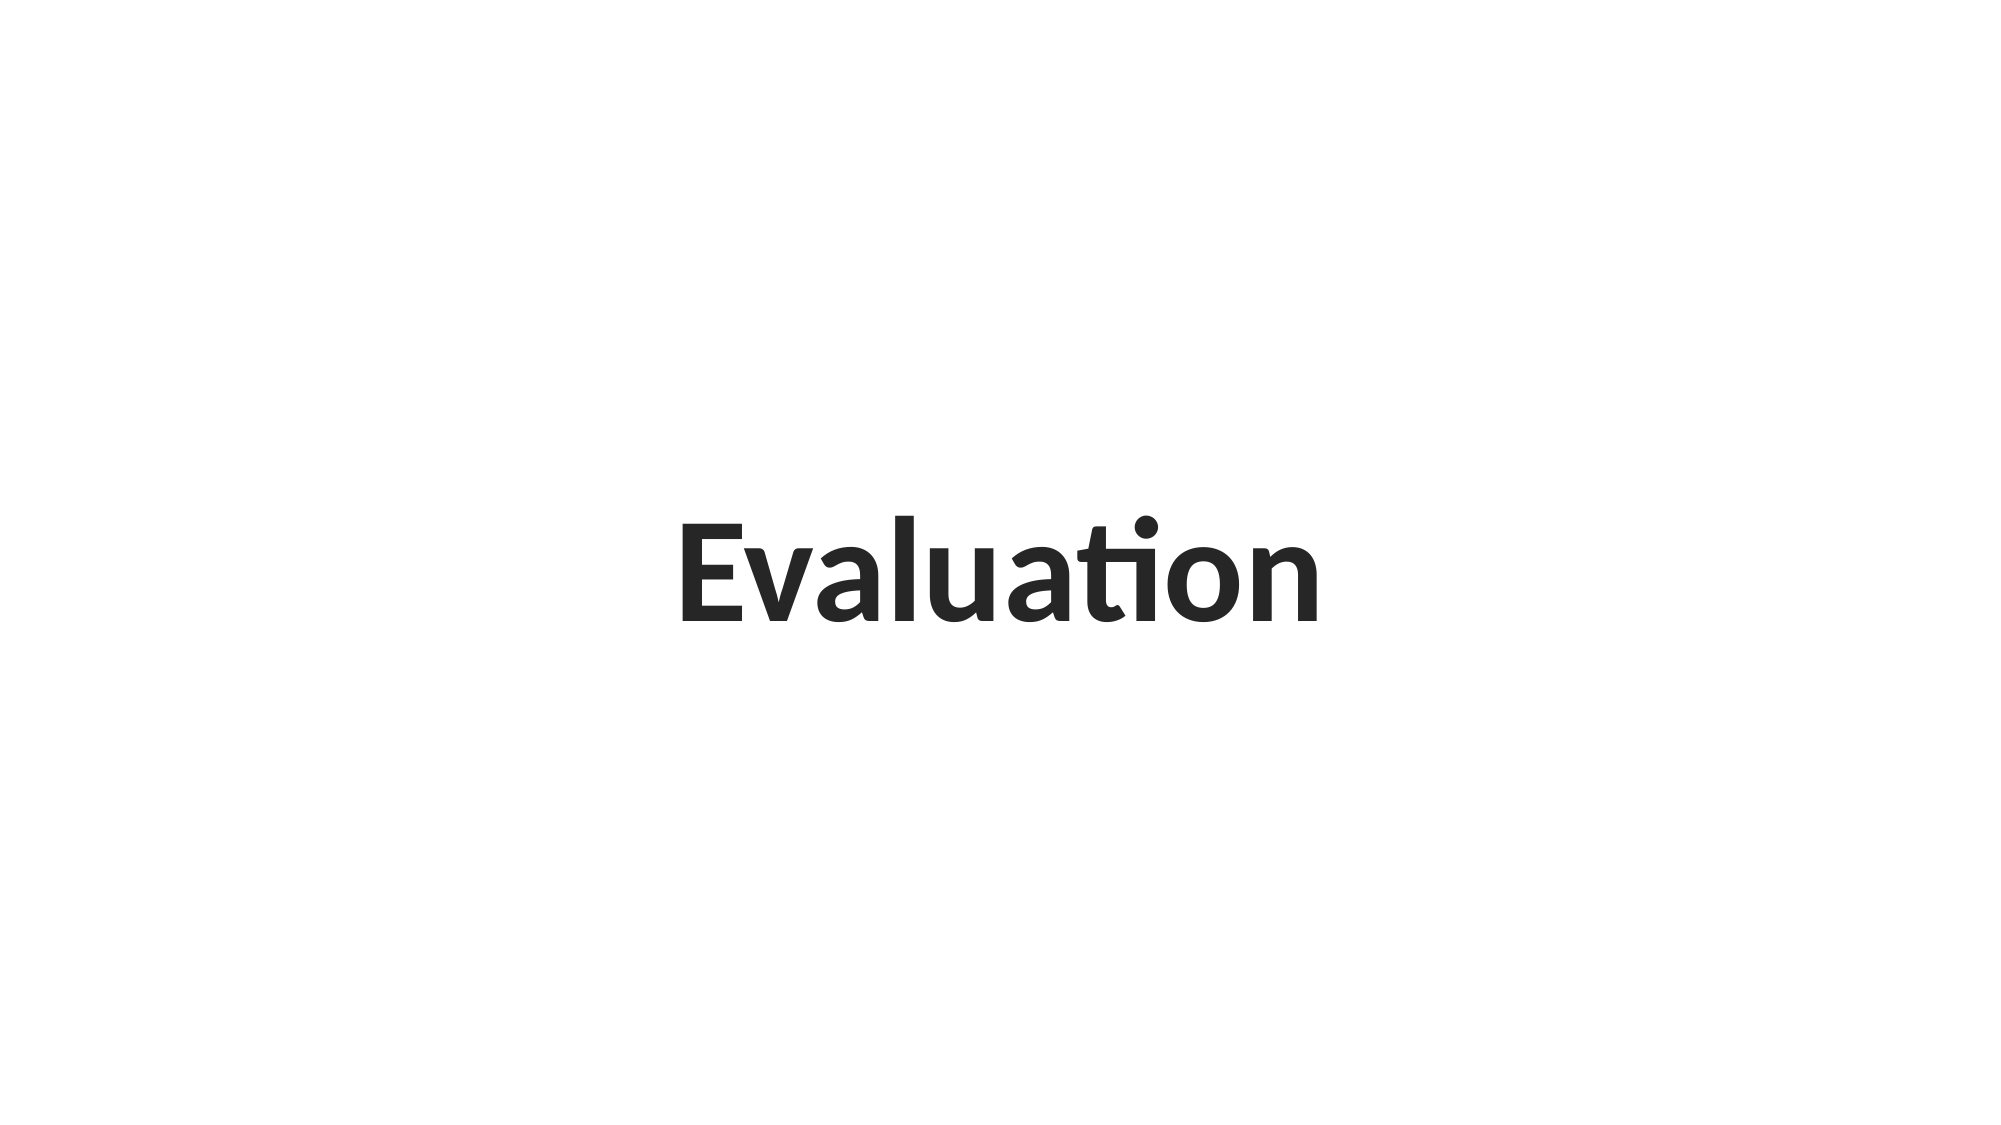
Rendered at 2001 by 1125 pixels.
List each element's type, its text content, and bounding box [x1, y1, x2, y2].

text_box Evaluation [659, 463, 1341, 659]
